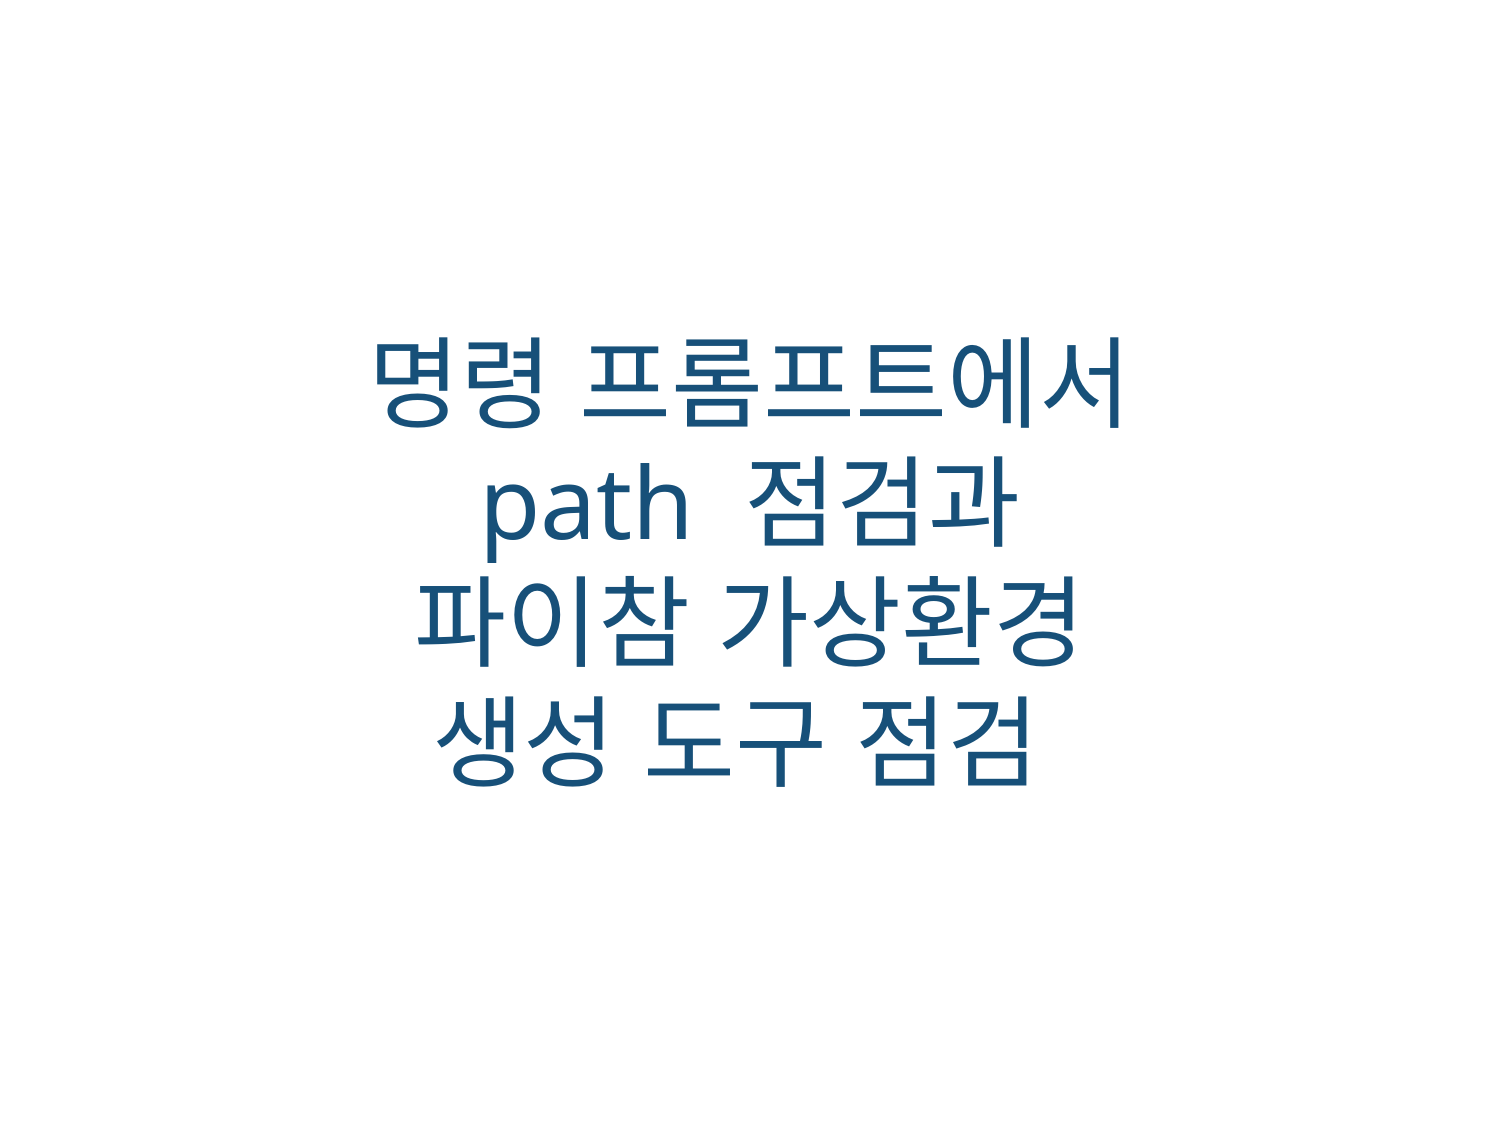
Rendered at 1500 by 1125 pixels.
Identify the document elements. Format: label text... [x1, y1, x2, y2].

text_box 명령 프롬프트에서 path 점검과 파이참 가상환경 생성 도구 점검 [352, 312, 1148, 808]
